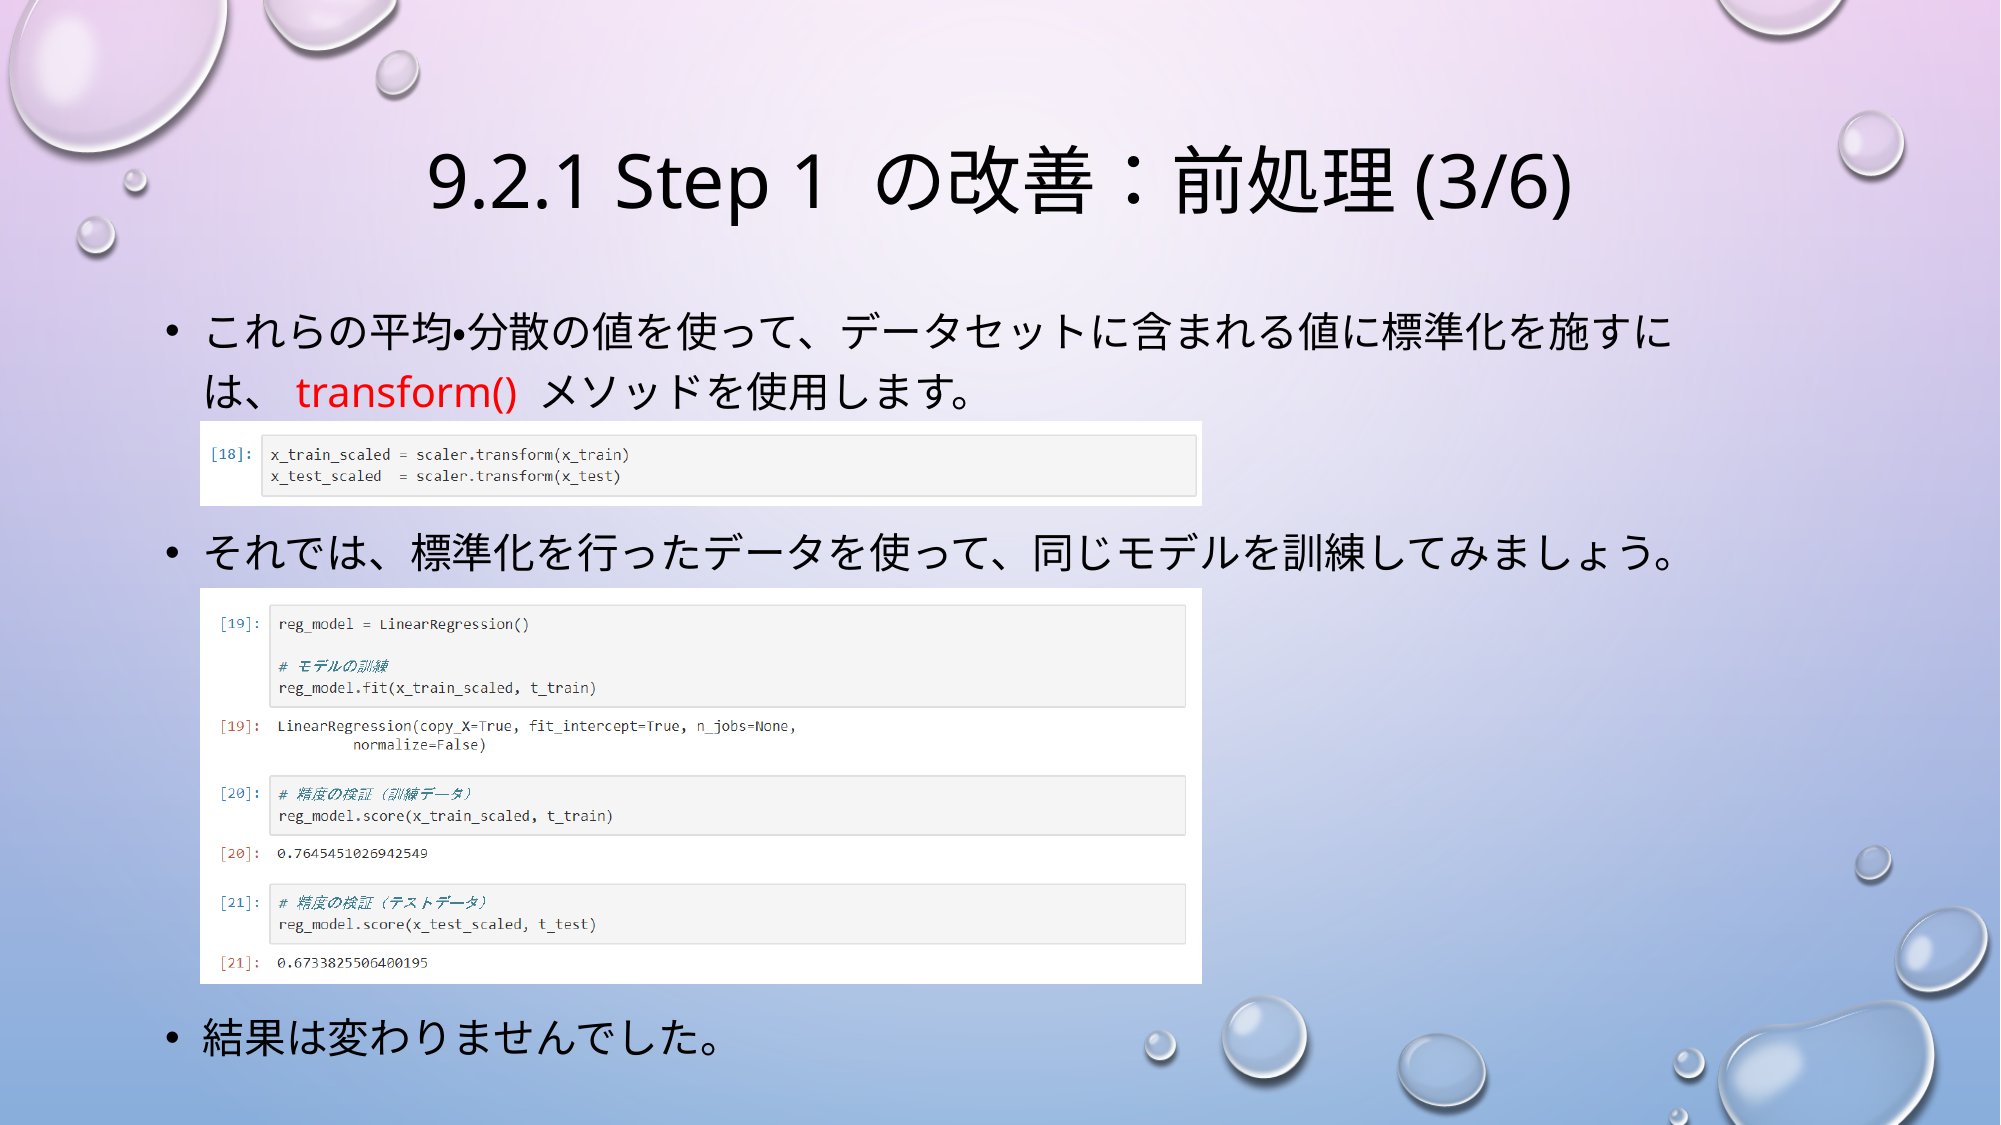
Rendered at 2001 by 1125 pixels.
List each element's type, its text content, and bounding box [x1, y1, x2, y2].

title 9.2.1 Step 1 の改善：前処理(3/6) [149, 101, 1851, 268]
picture [0, 0, 2000, 1125]
list これらの平均・分散の値を使って、データセットに含まれる値に標準化を施すには、transform() メソッドを使用します。 それでは、標準化を行ったデータを使って、同じモデルを訓練してみましょう。 結果は変わりませんでした。 [149, 288, 1850, 1090]
